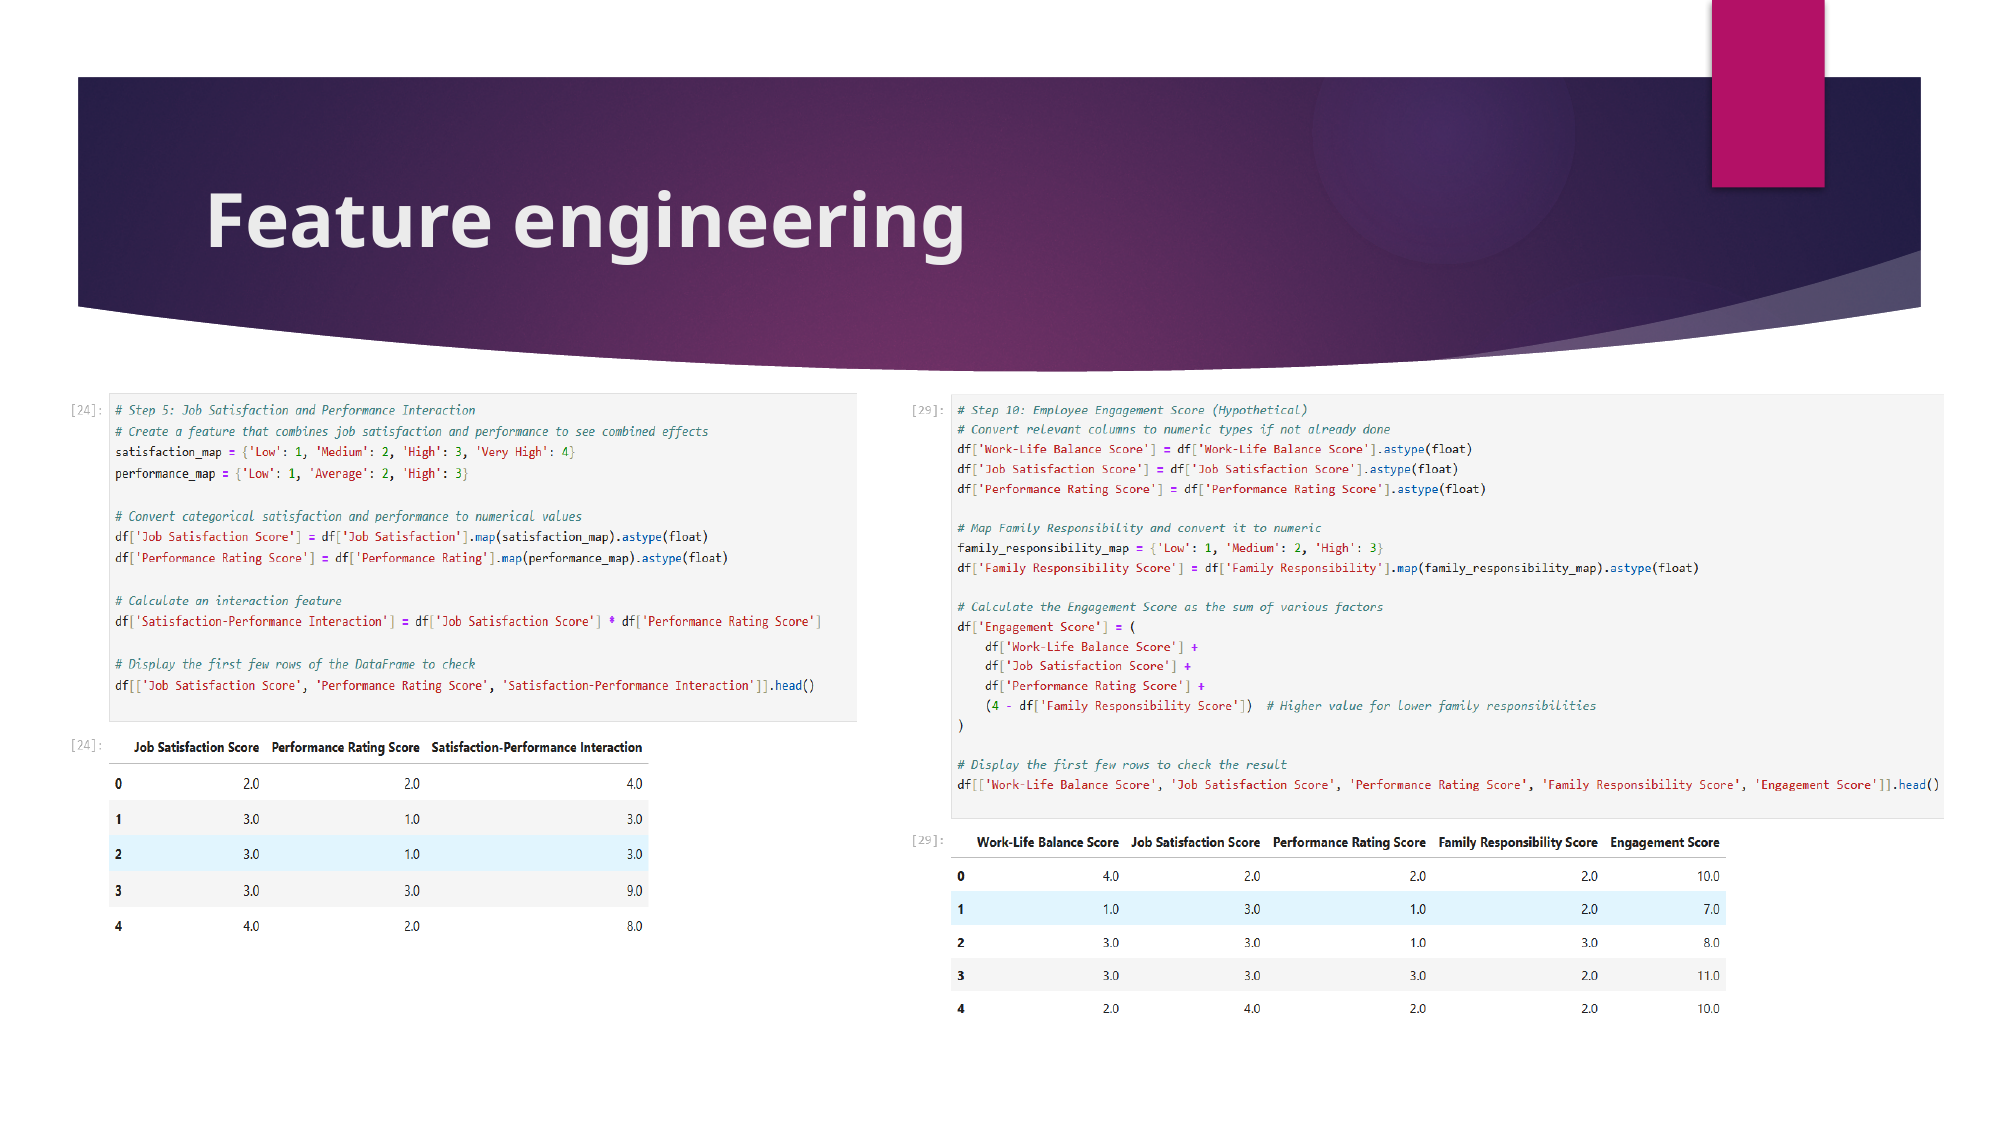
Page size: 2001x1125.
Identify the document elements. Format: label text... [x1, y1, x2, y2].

title Feature engineering [189, 159, 1627, 276]
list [56, 388, 857, 950]
picture [901, 388, 1944, 1026]
